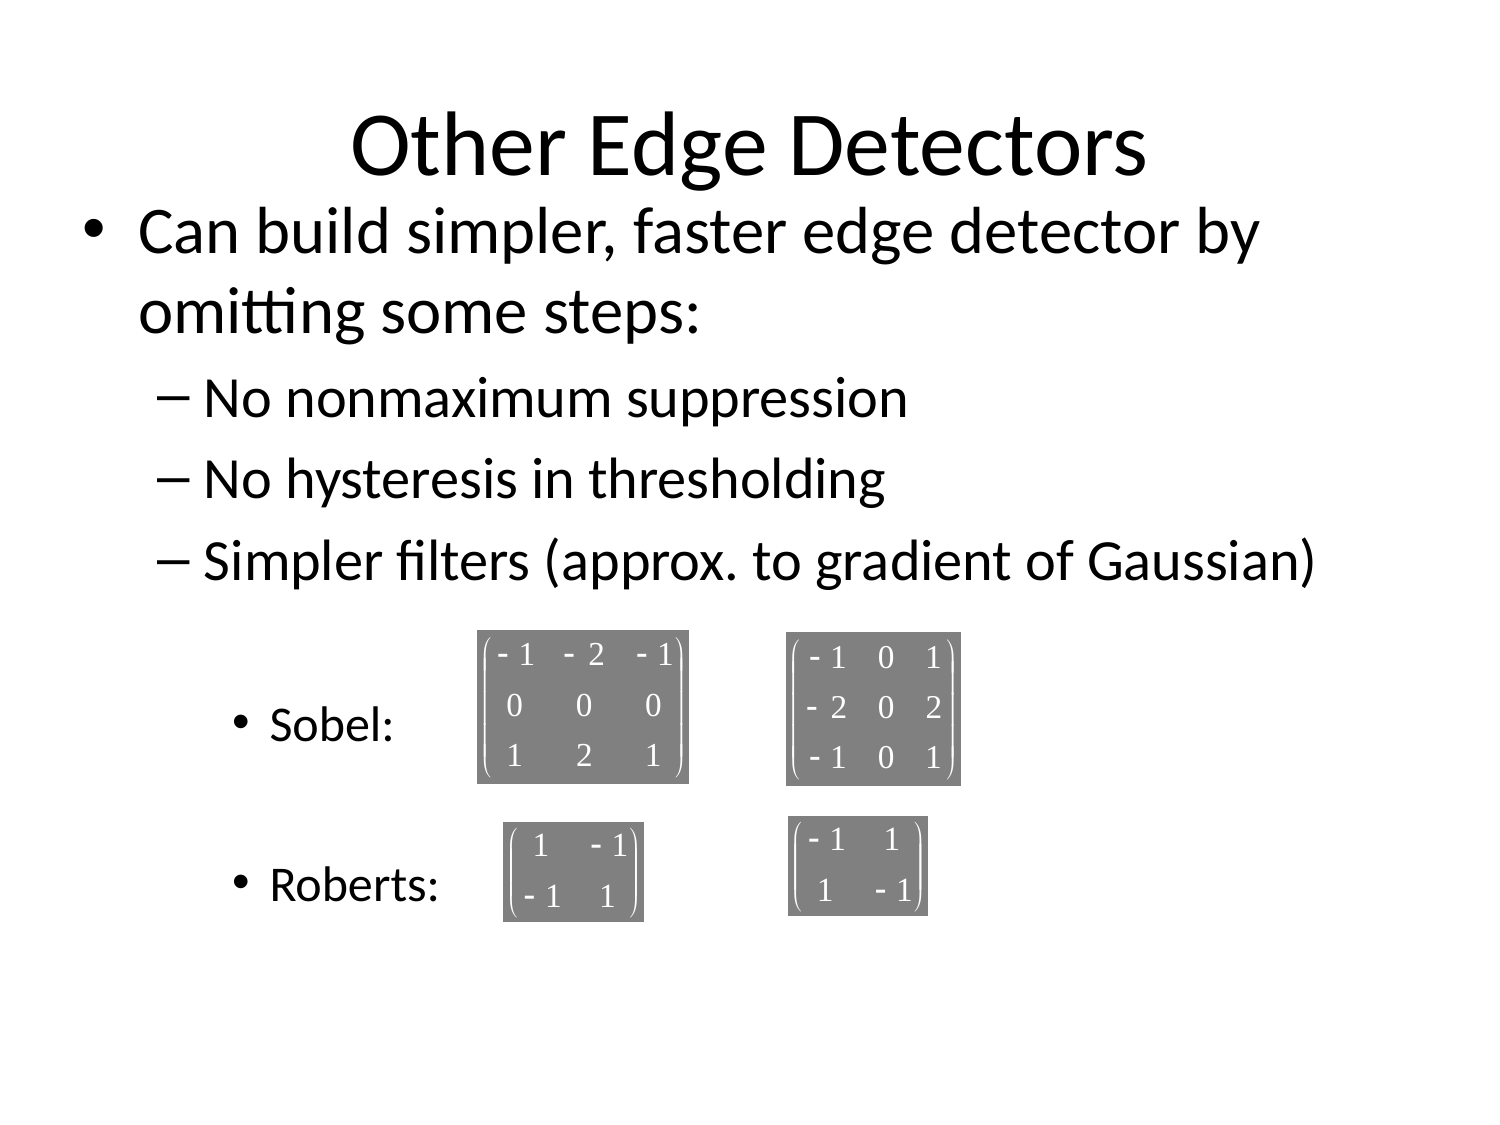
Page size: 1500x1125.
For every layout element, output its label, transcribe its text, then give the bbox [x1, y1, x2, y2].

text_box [787, 816, 929, 917]
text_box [785, 631, 962, 786]
title Other Edge Detectors [75, 45, 1425, 233]
list Can build simpler, faster edge detector by omitting some steps: No nonmaximum suppression No hysteresis in thresholding Simpler filters (approx. to gradient of Gaussian) Sobel: Roberts: [67, 179, 1418, 922]
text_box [476, 629, 690, 785]
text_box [502, 821, 645, 922]
